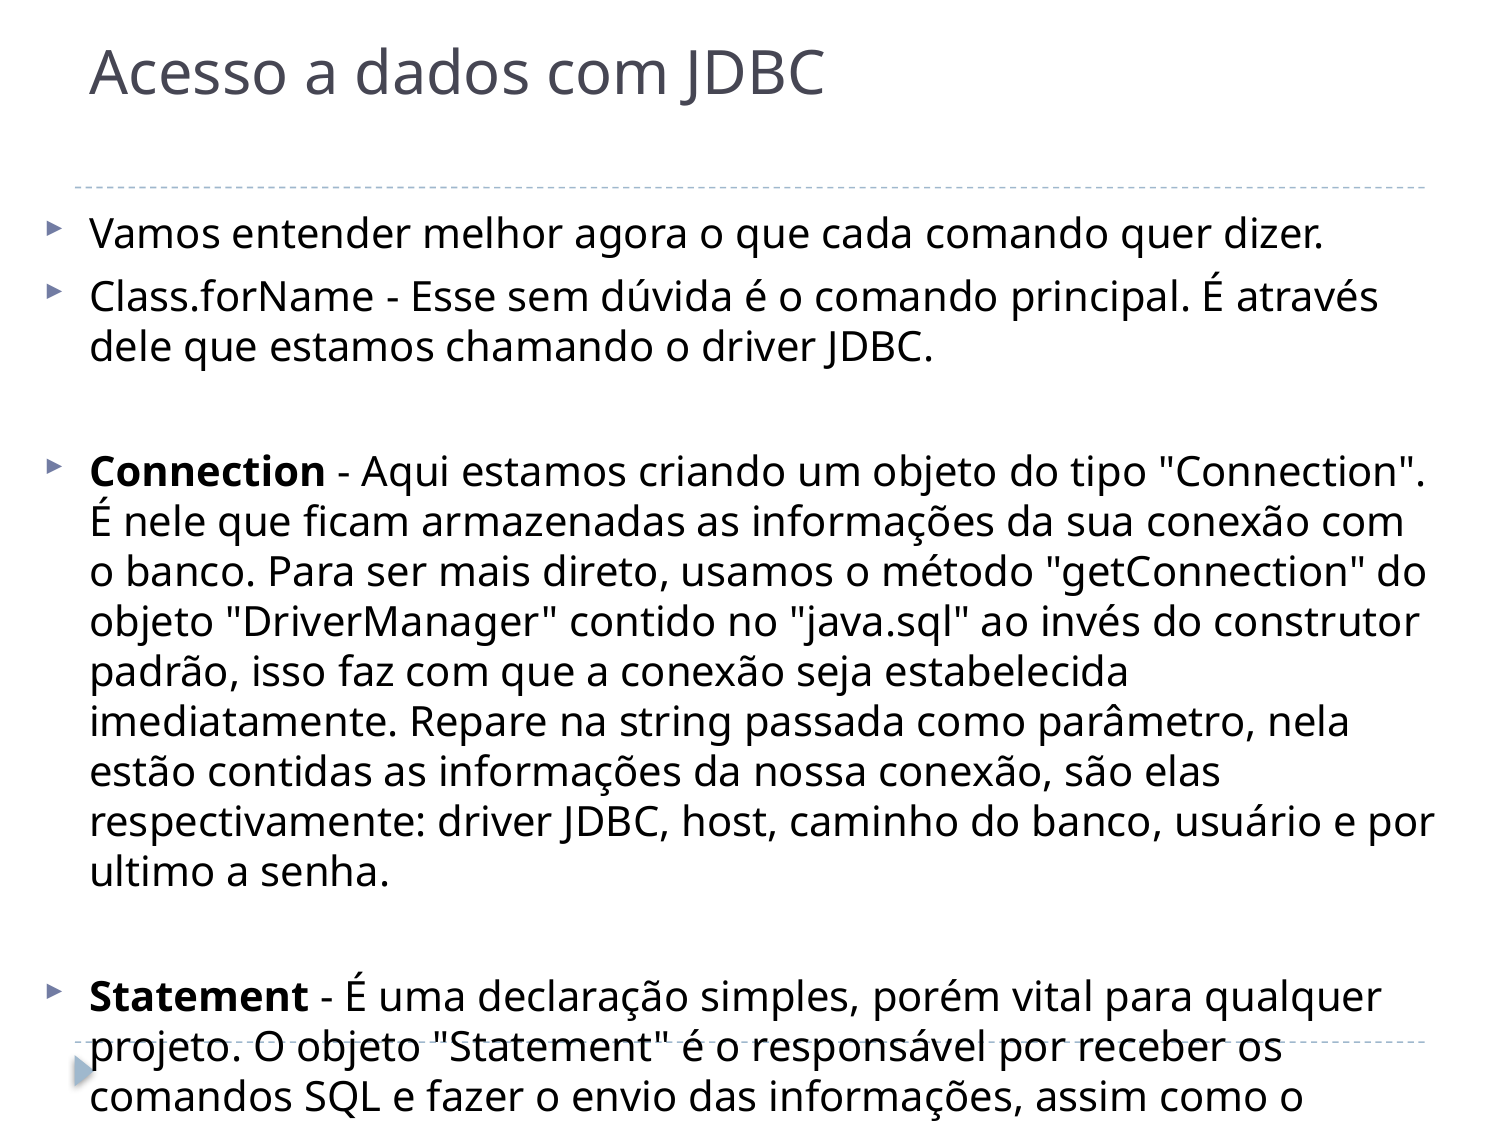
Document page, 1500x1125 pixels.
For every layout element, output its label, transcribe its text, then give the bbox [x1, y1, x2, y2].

list Vamos entender melhor agora o que cada comando quer dizer. Class.forName - Esse sem dúvida é o comando principal. É através dele que estamos chamando o driver JDBC. Connection - Aqui estamos criando um objeto do tipo "Connection". É nele que ficam armazenadas as informações da sua conexão com o banco. Para ser mais direto, usamos o método "getConnection" do objeto "DriverManager" contido no "java.sql" ao invés do construtor padrão, isso faz com que a conexão seja estabelecida imediatamente. Repare na string passada como parâmetro, nela estão contidas as informações da nossa conexão, são elas respectivamente: driver JDBC, host, caminho do banco, usuário e por ultimo a senha. Statement - É uma declaração simples, porém vital para qualquer projeto. O objeto "Statement" é o responsável por receber os comandos SQL e fazer o envio das informações, assim como o retorno. [29, 199, 1455, 1125]
title Acesso a dados com JDBC [75, 24, 1425, 188]
